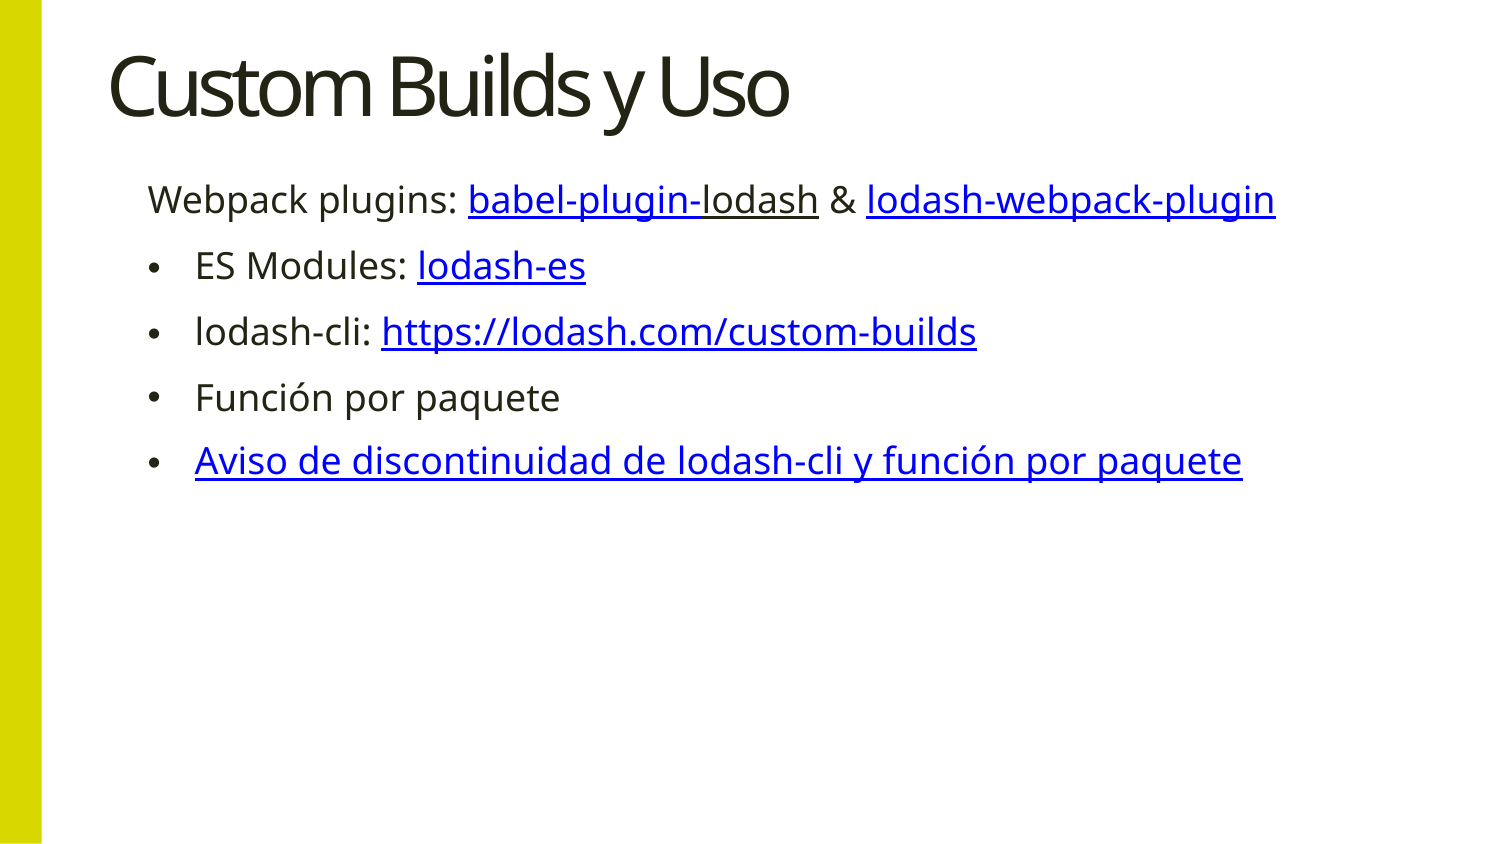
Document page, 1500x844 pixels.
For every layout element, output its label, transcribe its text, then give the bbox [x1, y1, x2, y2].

text_box [0, 0, 42, 844]
text_box lodash-cli: https://lodash.com/custom-builds [147, 307, 1404, 359]
text_box Aviso de discontinuidad de lodash-cli y función por paquete [147, 437, 1404, 489]
text_box ES Modules: lodash-es [147, 241, 1404, 293]
text_box Webpack plugins: babel-plugin-lodash & lodash-webpack-plugin [147, 175, 1404, 227]
text_box Función por paquete [147, 373, 1404, 419]
title Custom Builds y Uso [105, 0, 1460, 134]
